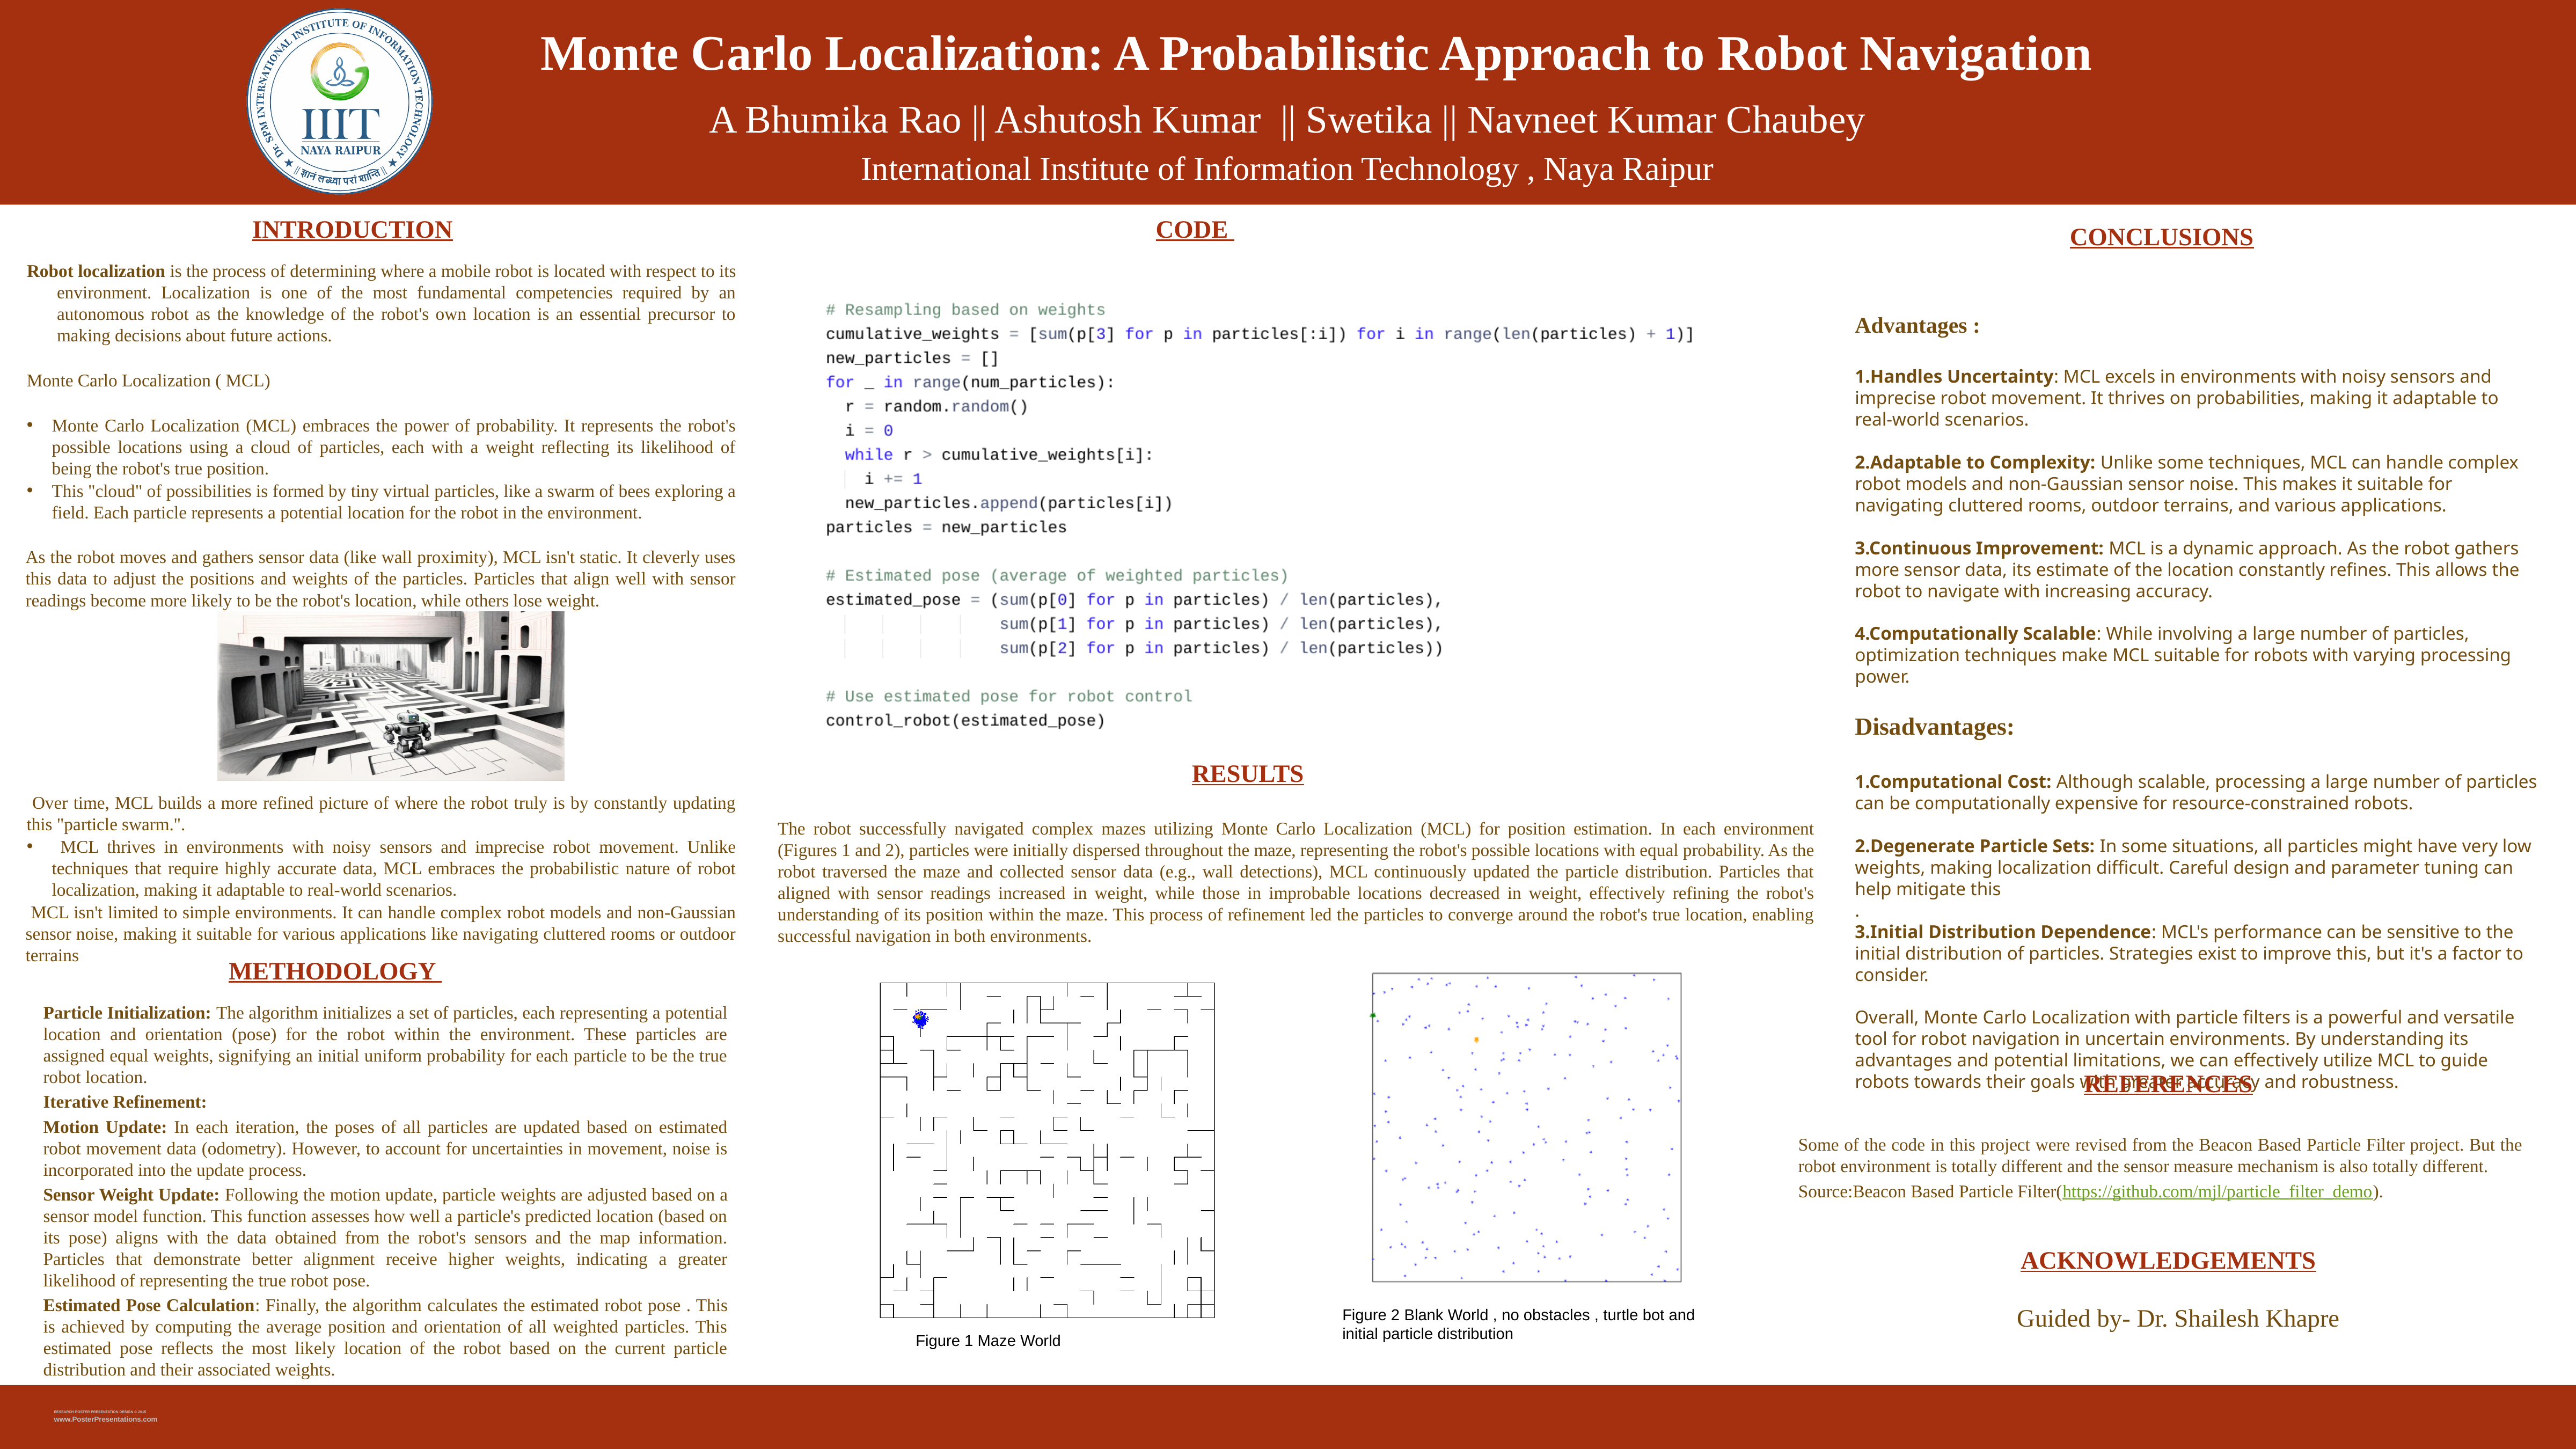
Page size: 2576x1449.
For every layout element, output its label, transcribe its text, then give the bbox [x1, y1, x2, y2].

text_box RESULTS [640, 752, 1843, 793]
picture [868, 970, 1216, 1323]
text_box REFERENCES [1874, 1062, 2463, 1102]
text_box A Bhumika Rao || Ashutosh Kumar || Swetika || Navneet Kumar Chaubey [439, 90, 2232, 142]
text_box Some of the code in this project were revised from the Beacon Based Particle Filter project. But the robot environment is totally different and the sensor measure mechanism is also totally different. Source:Beacon Based Particle Filter(https://github.com/mjl/particle_filter_demo). [1794, 1128, 2528, 1206]
text_box CODE [587, 208, 1803, 248]
picture [242, 4, 437, 199]
text_box INTRODUCTION [57, 208, 587, 248]
text_box The robot successfully navigated complex mazes utilizing Monte Carlo Localization (MCL) for position estimation. In each environment (Figures 1 and 2), particles were initially dispersed throughout the maze, representing the robot's possible locations with equal probability. As the robot traversed the maze and collected sensor data (e.g., wall detections), MCL continuously updated the particle distribution. Particles that aligned with sensor readings increased in weight, while those in improbable locations decreased in weight, effectively refining the robot's understanding of its position within the maze. This process of refinement led the particles to converge around the robot's true location, enabling successful navigation in both environments. [765, 805, 1828, 981]
text_box Figure 1 Maze World [908, 1328, 1204, 1374]
text_box METHODOLOGY [40, 949, 630, 990]
picture [217, 611, 565, 781]
picture [1364, 964, 1688, 1284]
text_box Robot localization is the process of determining where a mobile robot is located with respect to its environment. Localization is one of the most fundamental competencies required by an autonomous robot as the knowledge of the robot's own location is an essential precursor to making decisions about future actions. Monte Carlo Localization ( MCL) Monte Carlo Localization (MCL) embraces the power of probability. It represents the robot's possible locations using a cloud of particles, each with a weight reflecting its likelihood of being the robot's true position. This "cloud" of possibilities is formed by tiny virtual particles, like a swarm of bees exploring a field. Each particle represents a potential location for the robot in the environment. As the robot moves and gathers sensor data (like wall proximity), MCL isn't static. It cleverly uses this data to adjust the positions and weights of the particles. Particles that align well with sensor readings become more likely to be the robot's location, while others lose weight. Over time, MCL builds a more refined picture of where the robot truly is by constantly updating this "particle swarm.". MCL thrives in environments with noisy sensors and imprecise robot movement. Unlike techniques that require highly accurate data, MCL embraces the probabilistic nature of robot localization, making it adaptable to real-world scenarios. MCL isn't limited to simple environments. It can handle complex robot models and non-Gaussian sensor noise, making it suitable for various applications like navigating cluttered rooms or outdoor terrains [14, 247, 749, 1063]
text_box ACKNOWLEDGEMENTS [1874, 1239, 2463, 1279]
text_box Particle Initialization: The algorithm initializes a set of particles, each representing a potential location and orientation (pose) for the robot within the environment. These particles are assigned equal weights, signifying an initial uniform probability for each particle to be the true robot location. Iterative Refinement: Motion Update: In each iteration, the poses of all particles are updated based on estimated robot movement data (odometry). However, to account for uncertainties in movement, noise is incorporated into the update process. Sensor Weight Update: Following the motion update, particle weights are adjusted based on a sensor model function. This function assesses how well a particle's predicted location (based on its pose) aligns with the data obtained from the robot's sensors and the map information. Particles that demonstrate better alignment receive higher weights, indicating a greater likelihood of representing the true robot pose. Estimated Pose Calculation: Finally, the algorithm calculates the estimated robot pose . This is achieved by computing the average position and orientation of all weighted particles. This estimated pose reflects the most likely location of the robot based on the current particle distribution and their associated weights. [32, 989, 741, 1285]
text_box Figure 2 Blank World , no obstacles , turtle bot and initial particle distribution [1334, 1297, 1743, 1360]
text_box Guided by- Dr. Shailesh Khapre [1884, 1297, 2473, 1336]
text_box CONCLUSIONS [1867, 215, 2457, 255]
text_box Monte Carlo Localization: A Probabilistic Approach to Robot Navigation [439, 16, 2215, 90]
text_box International Institute of Information Technology , Naya Raipur [439, 142, 2232, 199]
text_box [749, 273, 1079, 326]
text_box Advantages : 1.Handles Uncertainty: MCL excels in environments with noisy sensors and imprecise robot movement. It thrives on probabilities, making it adaptable to real-world scenarios. 2.Adaptable to Complexity: Unlike some techniques, MCL can handle complex robot models and non-Gaussian sensor noise. This makes it suitable for navigating cluttered rooms, outdoor terrains, and various applications. 3.Continuous Improvement: MCL is a dynamic approach. As the robot gathers more sensor data, its estimate of the location constantly refines. This allows the robot to navigate with increasing accuracy. 4.Computationally Scalable: While involving a large number of particles, optimization techniques make MCL suitable for robots with varying processing power. Disadvantages: 1.Computational Cost: Although scalable, processing a large number of particles can be computationally expensive for resource-constrained robots. 2.Degenerate Particle Sets: In some situations, all particles might have very low weights, making localization difficult. Careful design and parameter tuning can help mitigate this . 3.Initial Distribution Dependence: MCL's performance can be sensitive to the initial distribution of particles. Strategies exist to improve this, but it's a factor to consider. Overall, Monte Carlo Localization with particle filters is a powerful and versatile tool for robot navigation in uncertain environments. By understanding its advantages and potential limitations, we can effectively utilize MCL to guide robots towards their goals with greater accuracy and robustness. [1843, 273, 2552, 1143]
picture [817, 284, 1707, 740]
